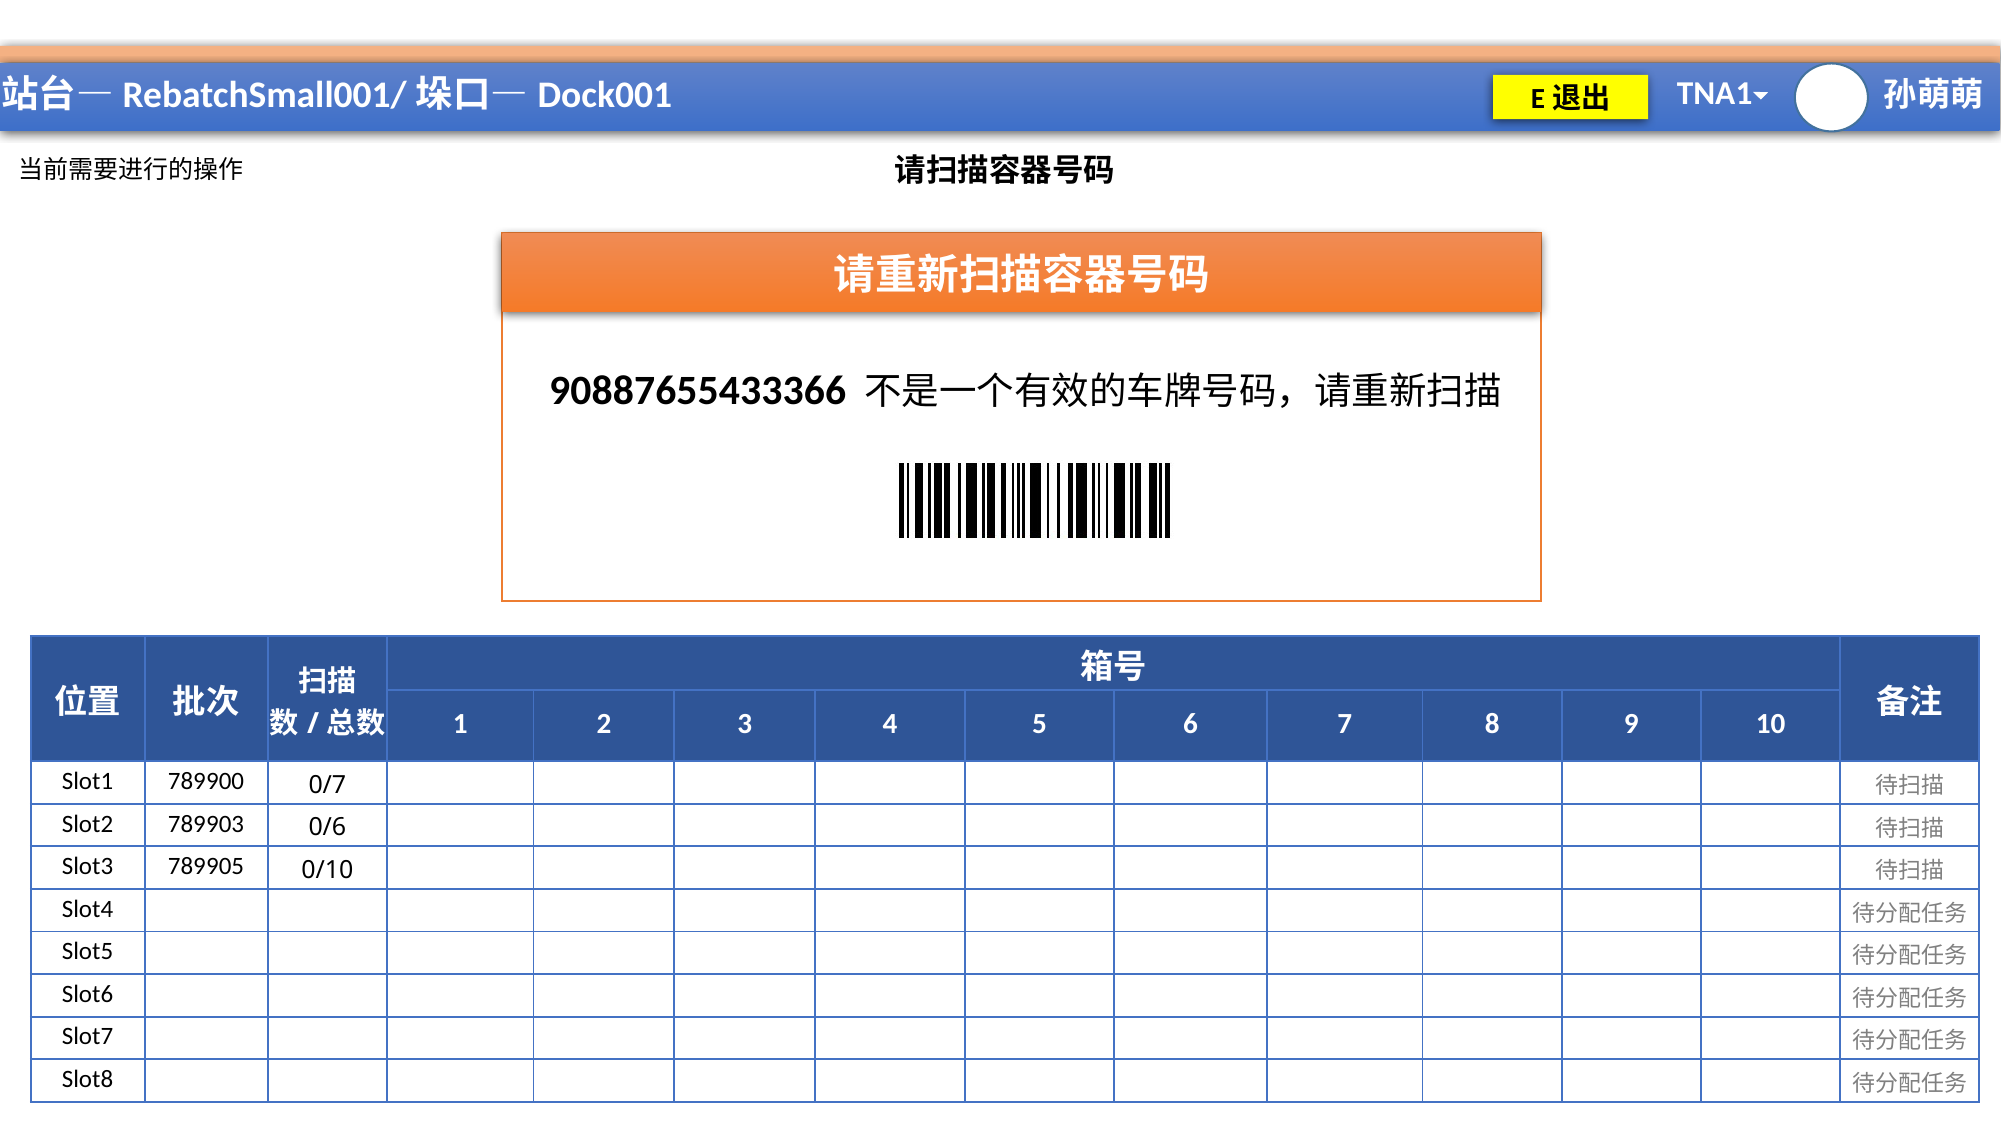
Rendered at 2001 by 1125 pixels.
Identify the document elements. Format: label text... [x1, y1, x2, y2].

table_cell [1268, 890, 1422, 931]
table_cell [816, 975, 964, 1016]
table_cell [1268, 847, 1422, 888]
table_cell [1702, 1060, 1839, 1101]
table_cell 待分配任务 [1841, 975, 1978, 1016]
table_cell [1268, 975, 1422, 1016]
table_cell [966, 847, 1113, 888]
table_cell [1115, 805, 1266, 845]
table_cell [146, 1060, 267, 1101]
table_cell [1268, 932, 1422, 973]
table_cell [269, 932, 386, 973]
table_cell [816, 762, 964, 803]
table_cell [146, 975, 267, 1016]
table_cell [269, 1018, 386, 1058]
table_cell 0/7 [269, 762, 386, 803]
table_cell [1115, 847, 1266, 888]
table_cell 8 [1423, 691, 1561, 760]
table_cell [269, 975, 386, 1016]
table_cell Slot8 [32, 1060, 144, 1101]
table_cell [675, 762, 814, 803]
table_cell [534, 890, 673, 931]
table_cell [966, 762, 1113, 803]
table_cell [1563, 1060, 1700, 1101]
table_cell [388, 1060, 533, 1101]
table_cell [1268, 805, 1422, 845]
table_cell [146, 1018, 267, 1058]
table_cell [816, 932, 964, 973]
table_cell [1702, 890, 1839, 931]
table_header 位置 [32, 637, 144, 760]
table_cell [1563, 1018, 1700, 1058]
table_cell Slot7 [32, 1018, 144, 1058]
table_header 备注 [1841, 637, 1978, 760]
table_cell [1115, 932, 1266, 973]
table_cell 待扫描 [1841, 805, 1978, 845]
table_cell 4 [816, 691, 964, 760]
table_cell [675, 932, 814, 973]
table_cell [675, 1018, 814, 1058]
table_cell [1115, 890, 1266, 931]
table_cell [1702, 762, 1839, 803]
table_cell [388, 975, 533, 1016]
table_cell [146, 932, 267, 973]
table_cell [534, 762, 673, 803]
table_cell Slot3 [32, 847, 144, 888]
table_header 箱号 [388, 637, 1839, 689]
table_cell 3 [675, 691, 814, 760]
table_cell [1115, 1060, 1266, 1101]
table_cell 待分配任务 [1841, 890, 1978, 931]
table_cell [388, 932, 533, 973]
table_cell [269, 890, 386, 931]
table_cell 789903 [146, 805, 267, 845]
table_cell 9 [1563, 691, 1700, 760]
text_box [3, 136, 2000, 198]
table_cell [534, 975, 673, 1016]
table_cell 10 [1702, 691, 1839, 760]
table_cell Slot2 [32, 805, 144, 845]
table_cell [1702, 932, 1839, 973]
table_cell [1268, 1018, 1422, 1058]
table_cell [1702, 975, 1839, 1016]
table_cell [1563, 805, 1700, 845]
table_cell [816, 847, 964, 888]
table_cell [1115, 1018, 1266, 1058]
table_cell 待扫描 [1841, 762, 1978, 803]
table_cell [388, 890, 533, 931]
table_cell [675, 805, 814, 845]
table_cell [534, 1018, 673, 1058]
table_cell [1563, 847, 1700, 888]
table_cell 待分配任务 [1841, 932, 1978, 973]
text_box 站台—RebatchSmall001/垛口—Dock001 [0, 63, 687, 123]
table_cell [816, 805, 964, 845]
table_cell [966, 1060, 1113, 1101]
table_cell [1423, 1018, 1561, 1058]
table_cell [1563, 975, 1700, 1016]
table_cell [1423, 890, 1561, 931]
table_cell [1115, 762, 1266, 803]
table_cell [1268, 1060, 1422, 1101]
table_cell [388, 1018, 533, 1058]
table_cell [1423, 932, 1561, 973]
table_cell [388, 805, 533, 845]
table_header 批次 [146, 637, 267, 760]
table_cell 待分配任务 [1841, 1018, 1978, 1058]
table_cell [534, 1060, 673, 1101]
table_cell 789905 [146, 847, 267, 888]
table_cell 5 [966, 691, 1113, 760]
table_cell Slot1 [32, 762, 144, 803]
table_cell Slot6 [32, 975, 144, 1016]
table_cell [1423, 1060, 1561, 1101]
table_cell [675, 847, 814, 888]
table_cell [966, 932, 1113, 973]
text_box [501, 232, 1542, 601]
table_cell [816, 1018, 964, 1058]
table_cell [816, 1060, 964, 1101]
table_cell [1268, 762, 1422, 803]
table_cell [1423, 762, 1561, 803]
table_cell [146, 890, 267, 931]
table_cell 0/10 [269, 847, 386, 888]
table_cell Slot4 [32, 890, 144, 931]
table_cell [534, 805, 673, 845]
table_cell 0/6 [269, 805, 386, 845]
table_cell [675, 975, 814, 1016]
table_cell [269, 1060, 386, 1101]
table_cell [1702, 1018, 1839, 1058]
table_cell [1702, 805, 1839, 845]
table_cell [1423, 975, 1561, 1016]
table_cell [1423, 805, 1561, 845]
table_cell [1563, 932, 1700, 973]
table_cell [388, 847, 533, 888]
table_cell [675, 890, 814, 931]
table_cell [388, 762, 533, 803]
table_header 扫描数/总数 [269, 637, 386, 760]
table_cell 6 [1115, 691, 1266, 760]
table_cell [1423, 847, 1561, 888]
table_cell [966, 1018, 1113, 1058]
table_cell [1115, 975, 1266, 1016]
table_cell 待扫描 [1841, 847, 1978, 888]
table_cell 789900 [146, 762, 267, 803]
table_cell [675, 1060, 814, 1101]
table_cell Slot5 [32, 932, 144, 973]
table_cell [816, 890, 964, 931]
table_cell 2 [534, 691, 673, 760]
table_cell [966, 975, 1113, 1016]
table_cell [534, 932, 673, 973]
table_cell [534, 847, 673, 888]
table_cell 1 [388, 691, 533, 760]
table_cell [1563, 762, 1700, 803]
table_cell [1702, 847, 1839, 888]
table_cell [966, 890, 1113, 931]
table_cell 7 [1268, 691, 1422, 760]
table_cell 待分配任务 [1841, 1060, 1978, 1101]
table_cell [1563, 890, 1700, 931]
table_cell [966, 805, 1113, 845]
